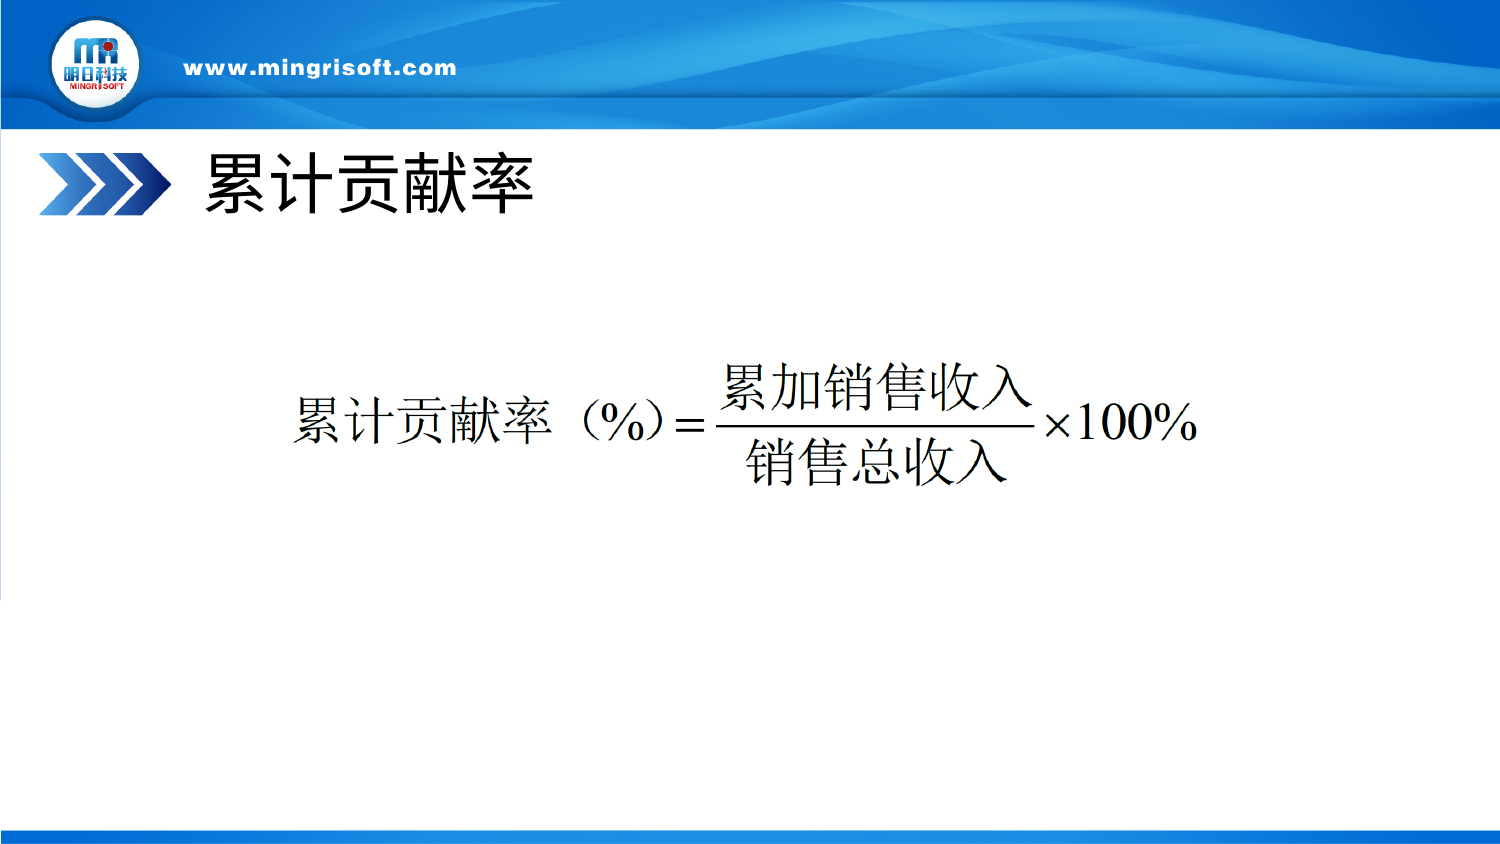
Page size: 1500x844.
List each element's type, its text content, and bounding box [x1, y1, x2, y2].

picture [0, 0, 1500, 844]
text_box 累计贡献率 [187, 134, 1100, 235]
